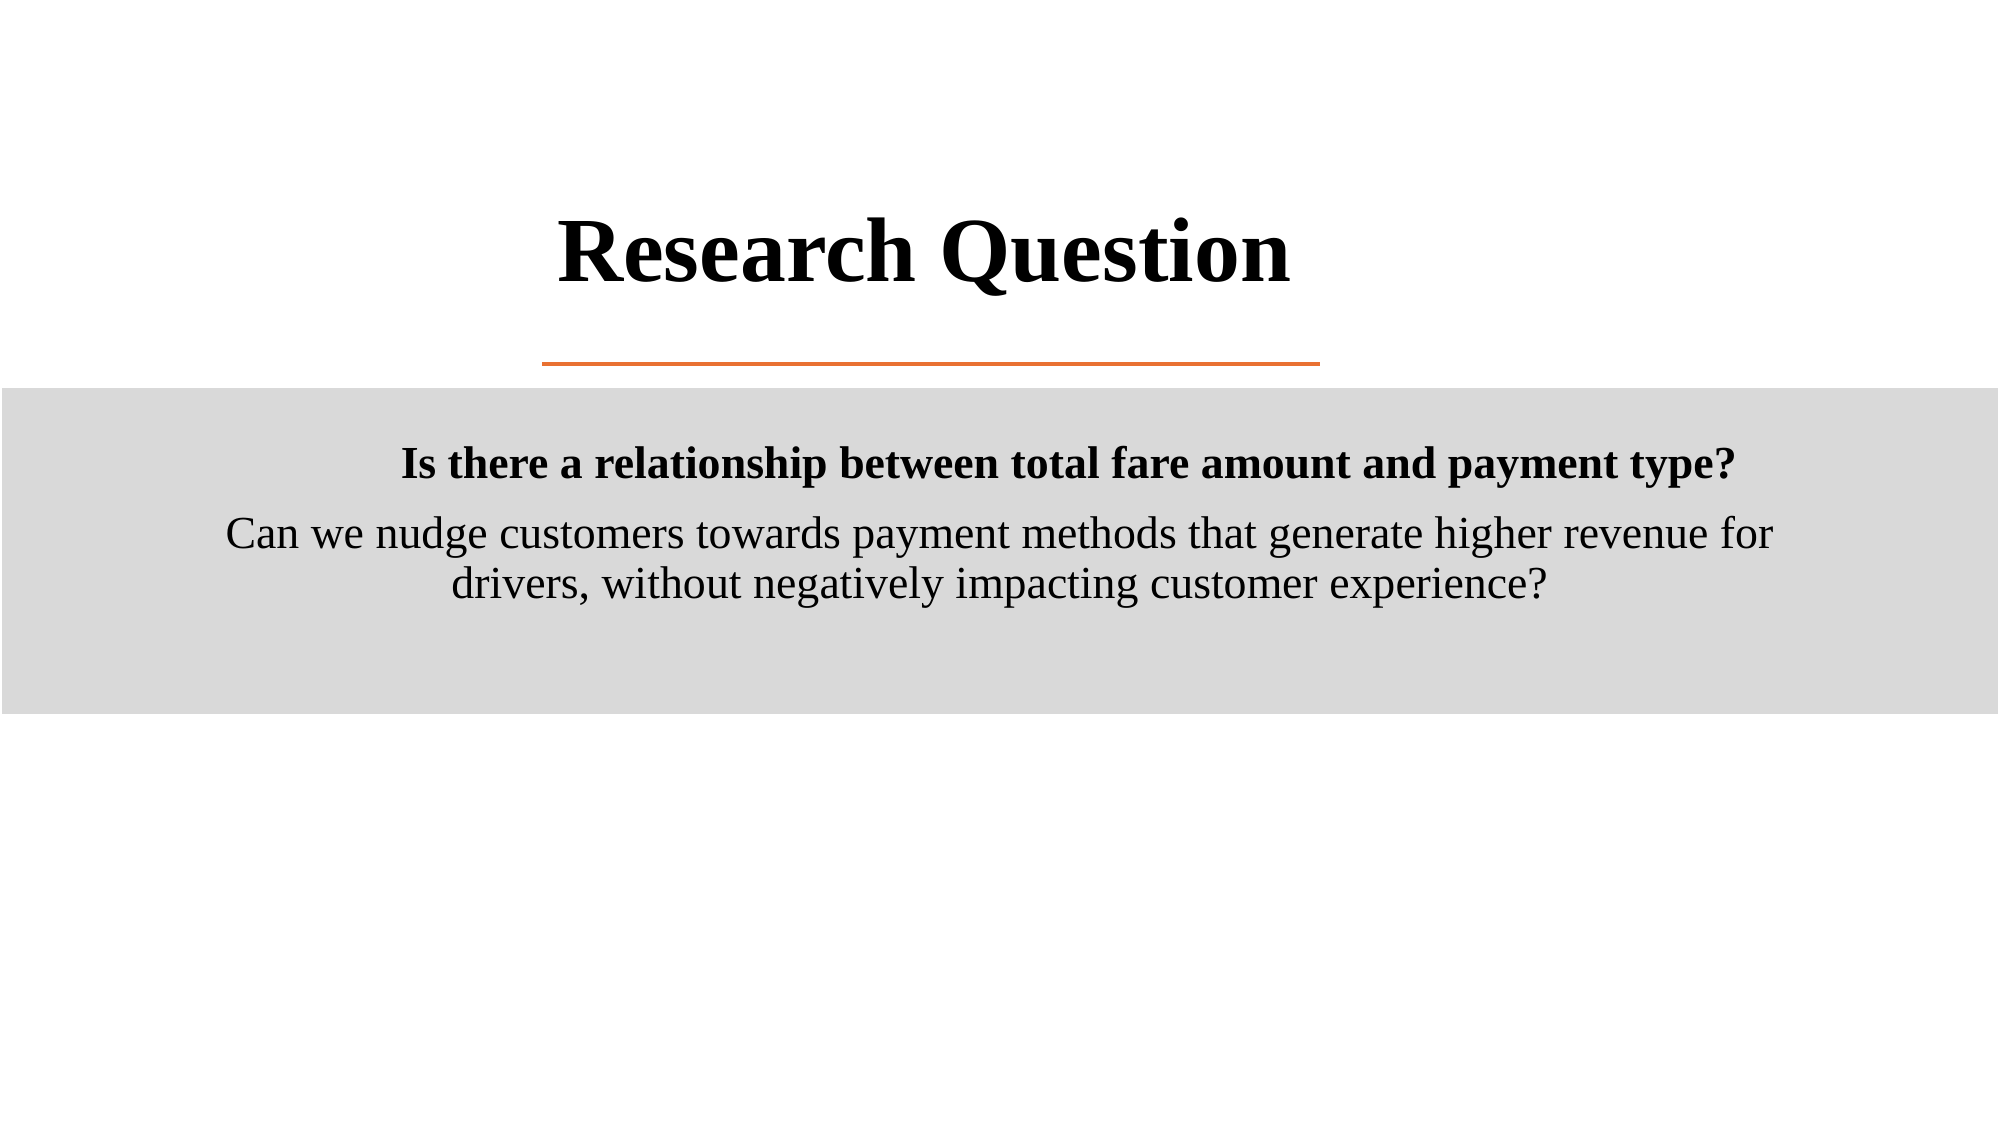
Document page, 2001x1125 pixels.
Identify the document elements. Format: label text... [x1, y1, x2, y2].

title Research Question [542, 192, 1405, 410]
text_box [0, 385, 2000, 717]
list Is there a relationship between total fare amount and payment type? Can we nudge customers towards payment methods that generate higher revenue for drivers, without negatively impacting customer experience? [137, 431, 1863, 649]
